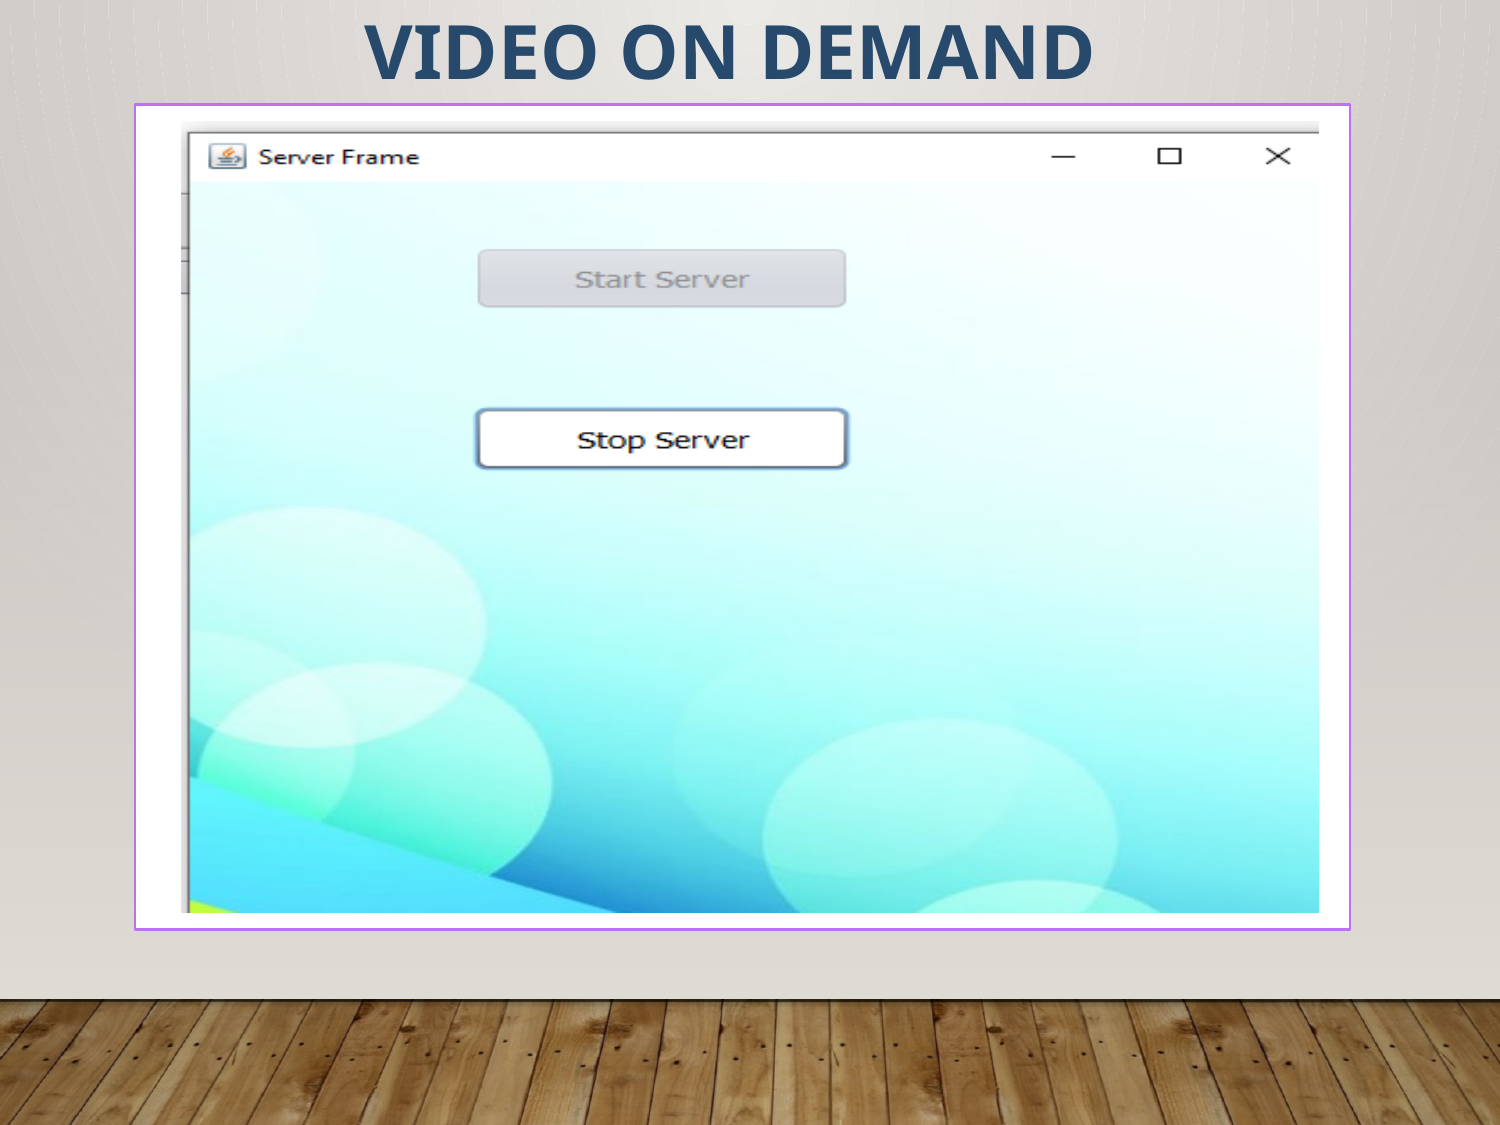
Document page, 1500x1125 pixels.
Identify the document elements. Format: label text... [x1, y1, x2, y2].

text_box VIDEO ON DEMAND [349, 0, 1500, 98]
picture [0, 999, 1500, 1125]
text_box [112, 262, 1365, 1009]
text_box [134, 103, 1351, 931]
picture [180, 121, 1319, 913]
